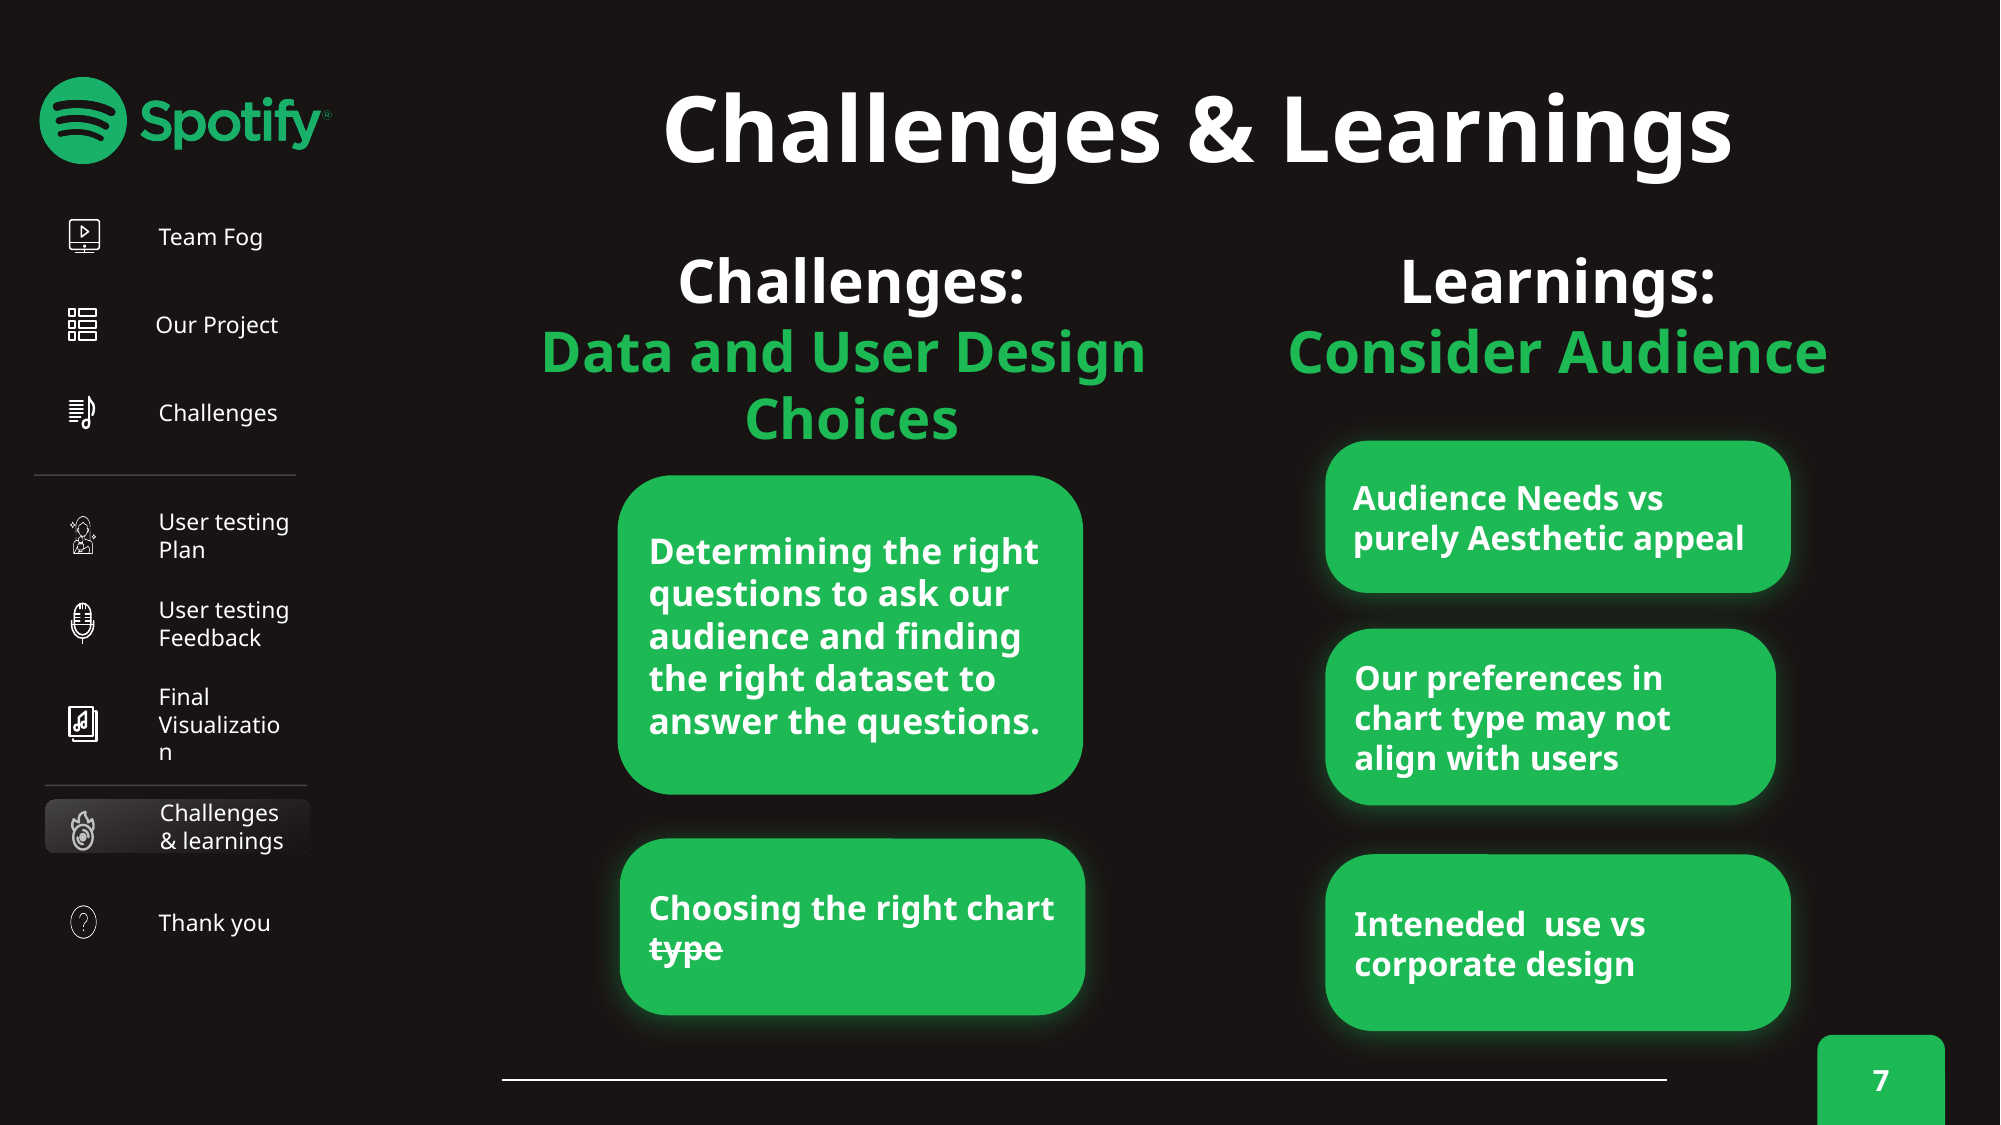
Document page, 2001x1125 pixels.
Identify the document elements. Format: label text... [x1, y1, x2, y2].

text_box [69, 308, 97, 341]
picture [67, 516, 98, 555]
picture [66, 901, 101, 944]
text_box Team Fog [44, 209, 309, 263]
text_box User testing Plan [44, 508, 309, 562]
text_box Learnings: Consider Audience [1237, 228, 1879, 401]
slide_number 7 [1833, 1050, 1930, 1110]
picture [37, 75, 334, 166]
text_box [69, 219, 100, 253]
text_box Audience Needs vs purely Aesthetic appeal [1325, 440, 1791, 593]
text_box User testing Feedback [44, 596, 309, 651]
text_box Thank you [44, 895, 309, 950]
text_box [69, 396, 97, 429]
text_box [69, 811, 97, 850]
text_box Inteneded use vs corporate design [1325, 854, 1791, 1032]
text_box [69, 706, 97, 741]
text_box Our Project [40, 297, 305, 351]
text_box Our preferences in chart type may not align with users [1325, 628, 1776, 806]
text_box Challenges & learnings [45, 799, 310, 853]
text_box Determining the right questions to ask our audience and finding the right dataset to answer the questions. [617, 475, 1084, 795]
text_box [71, 603, 94, 644]
text_box Challenges [44, 385, 309, 440]
text_box Final Visualization [44, 697, 309, 751]
text_box Challenges & Learnings [646, 63, 1930, 189]
text_box Choosing the right chart type [619, 838, 1086, 1016]
text_box Challenges: Data and User Design Choices [465, 228, 1239, 466]
text_box [1817, 1034, 1946, 1125]
